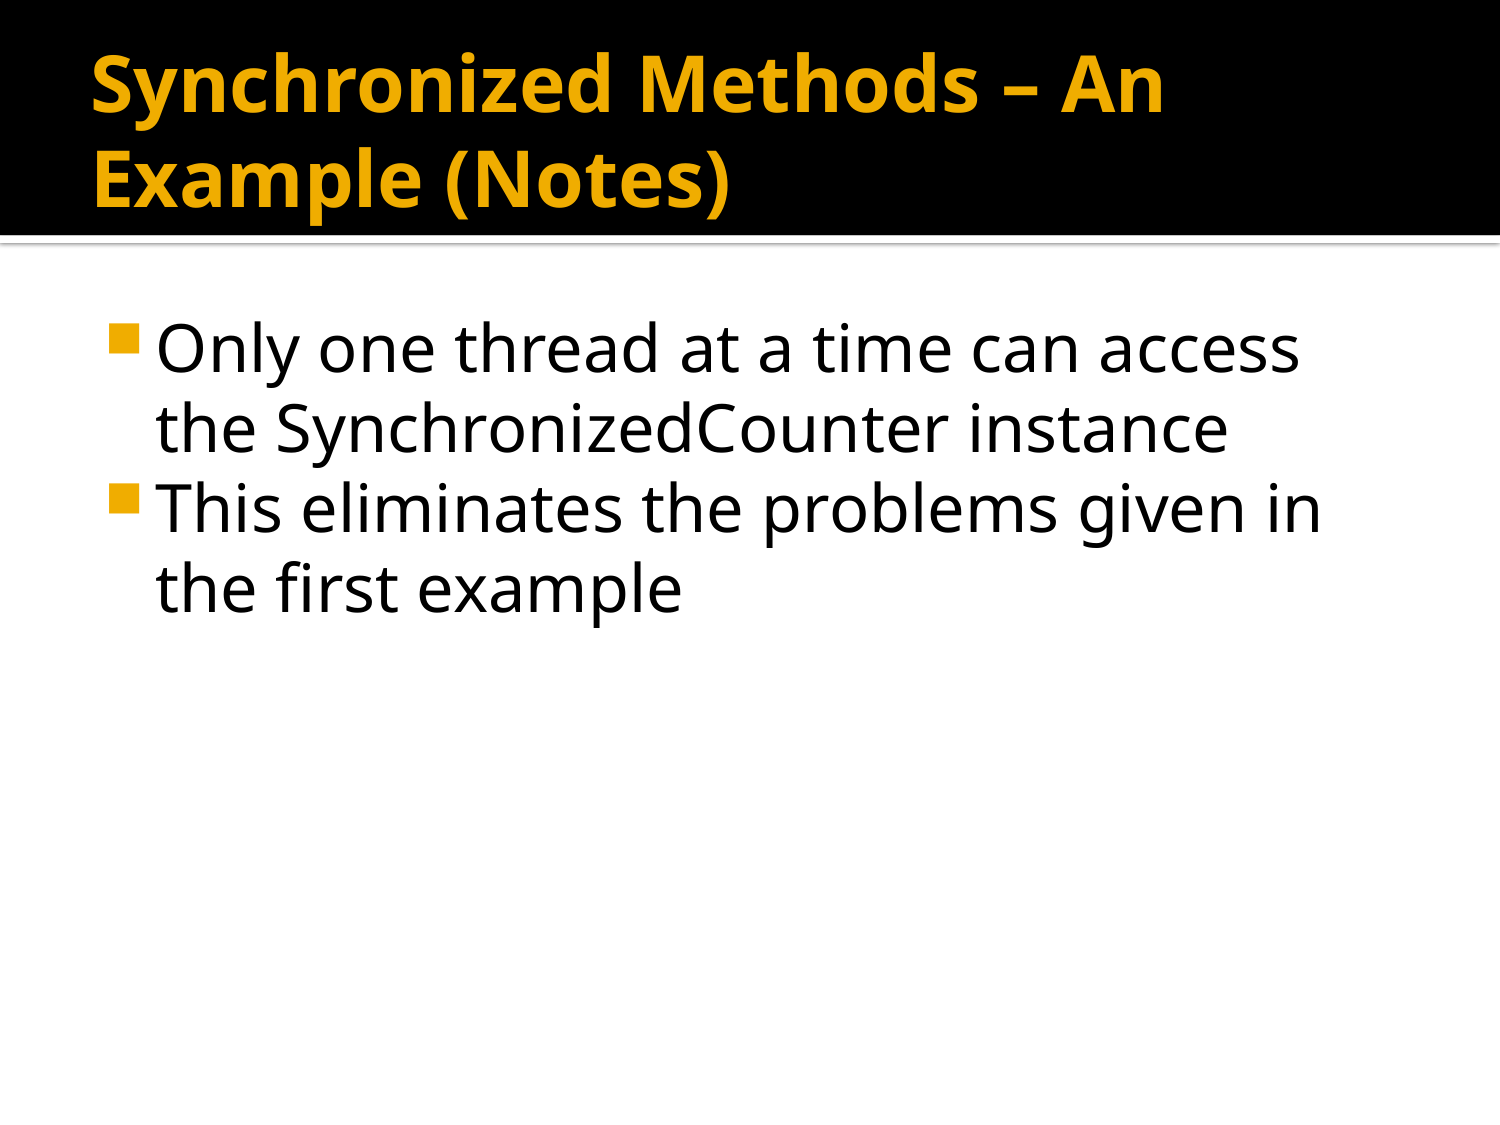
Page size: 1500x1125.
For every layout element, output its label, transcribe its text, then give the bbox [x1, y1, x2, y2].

title Synchronized Methods – An Example (Notes) [75, 25, 1425, 231]
list Only one thread at a time can access the SynchronizedCounter instance This eliminates the problems given in the first example [74, 290, 1426, 1051]
